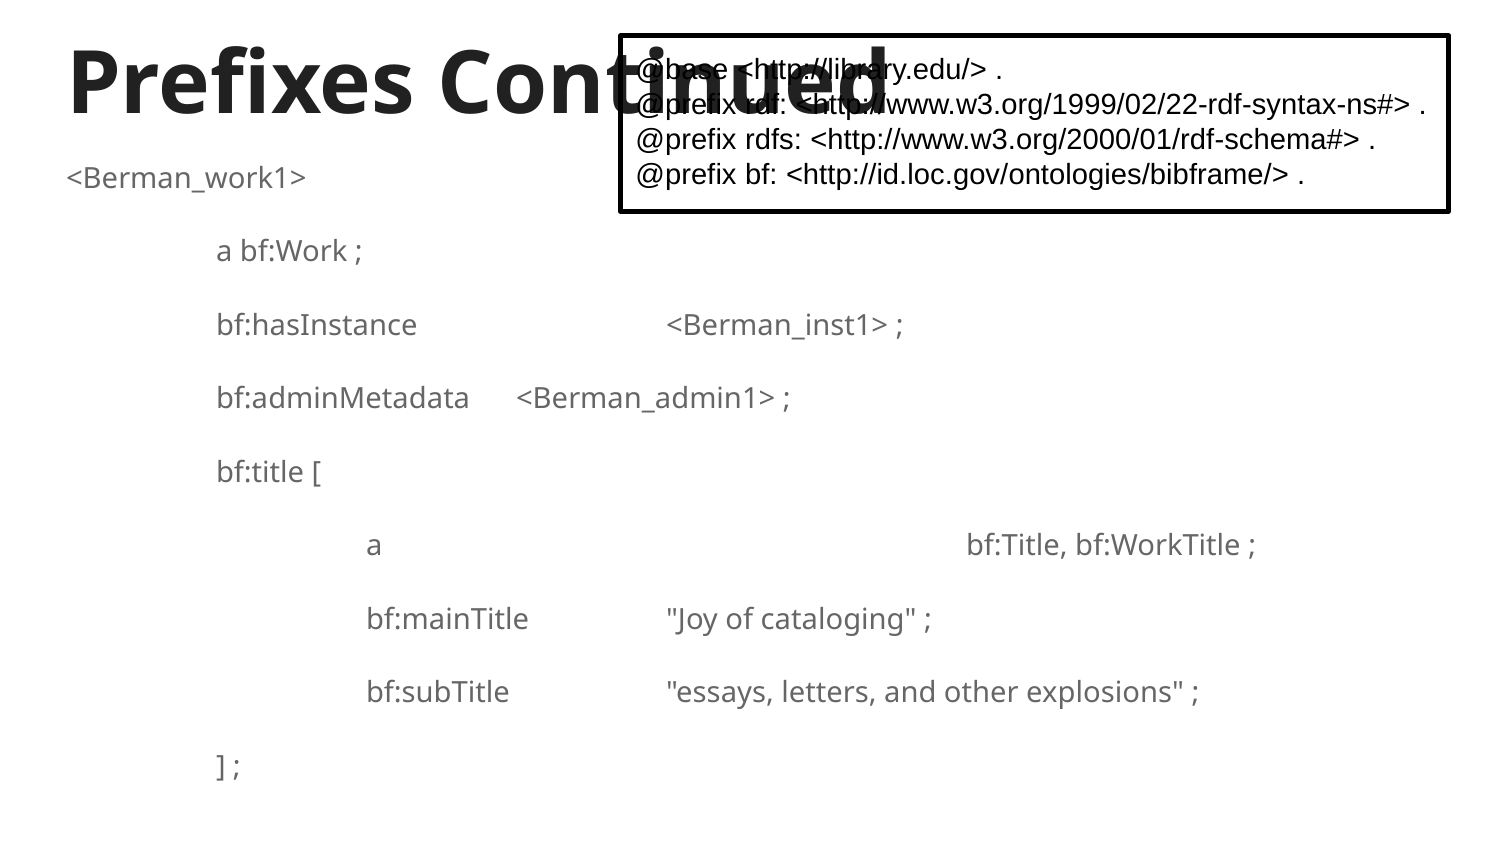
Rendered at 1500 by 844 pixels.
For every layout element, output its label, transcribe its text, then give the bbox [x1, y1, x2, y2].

list <Berman_work1> a bf:Work ; bf:hasInstance <Berman_inst1> ; bf:adminMetadata <Berman_admin1> ; bf:title [ a bf:Title, bf:WorkTitle ; bf:mainTitle "Joy of cataloging" ; bf:subTitle "essays, letters, and other explosions" ; ] ; [51, 139, 1449, 687]
text_box @base <http://library.edu/> . @prefix rdf: <http://www.w3.org/1999/02/22-rdf-syntax-ns#> . @prefix rdfs: <http://www.w3.org/2000/01/rdf-schema#> . @prefix bf: <http://id.loc.gov/ontologies/bibframe/> . [620, 35, 1449, 212]
title Prefixes Continued [51, 10, 1449, 139]
